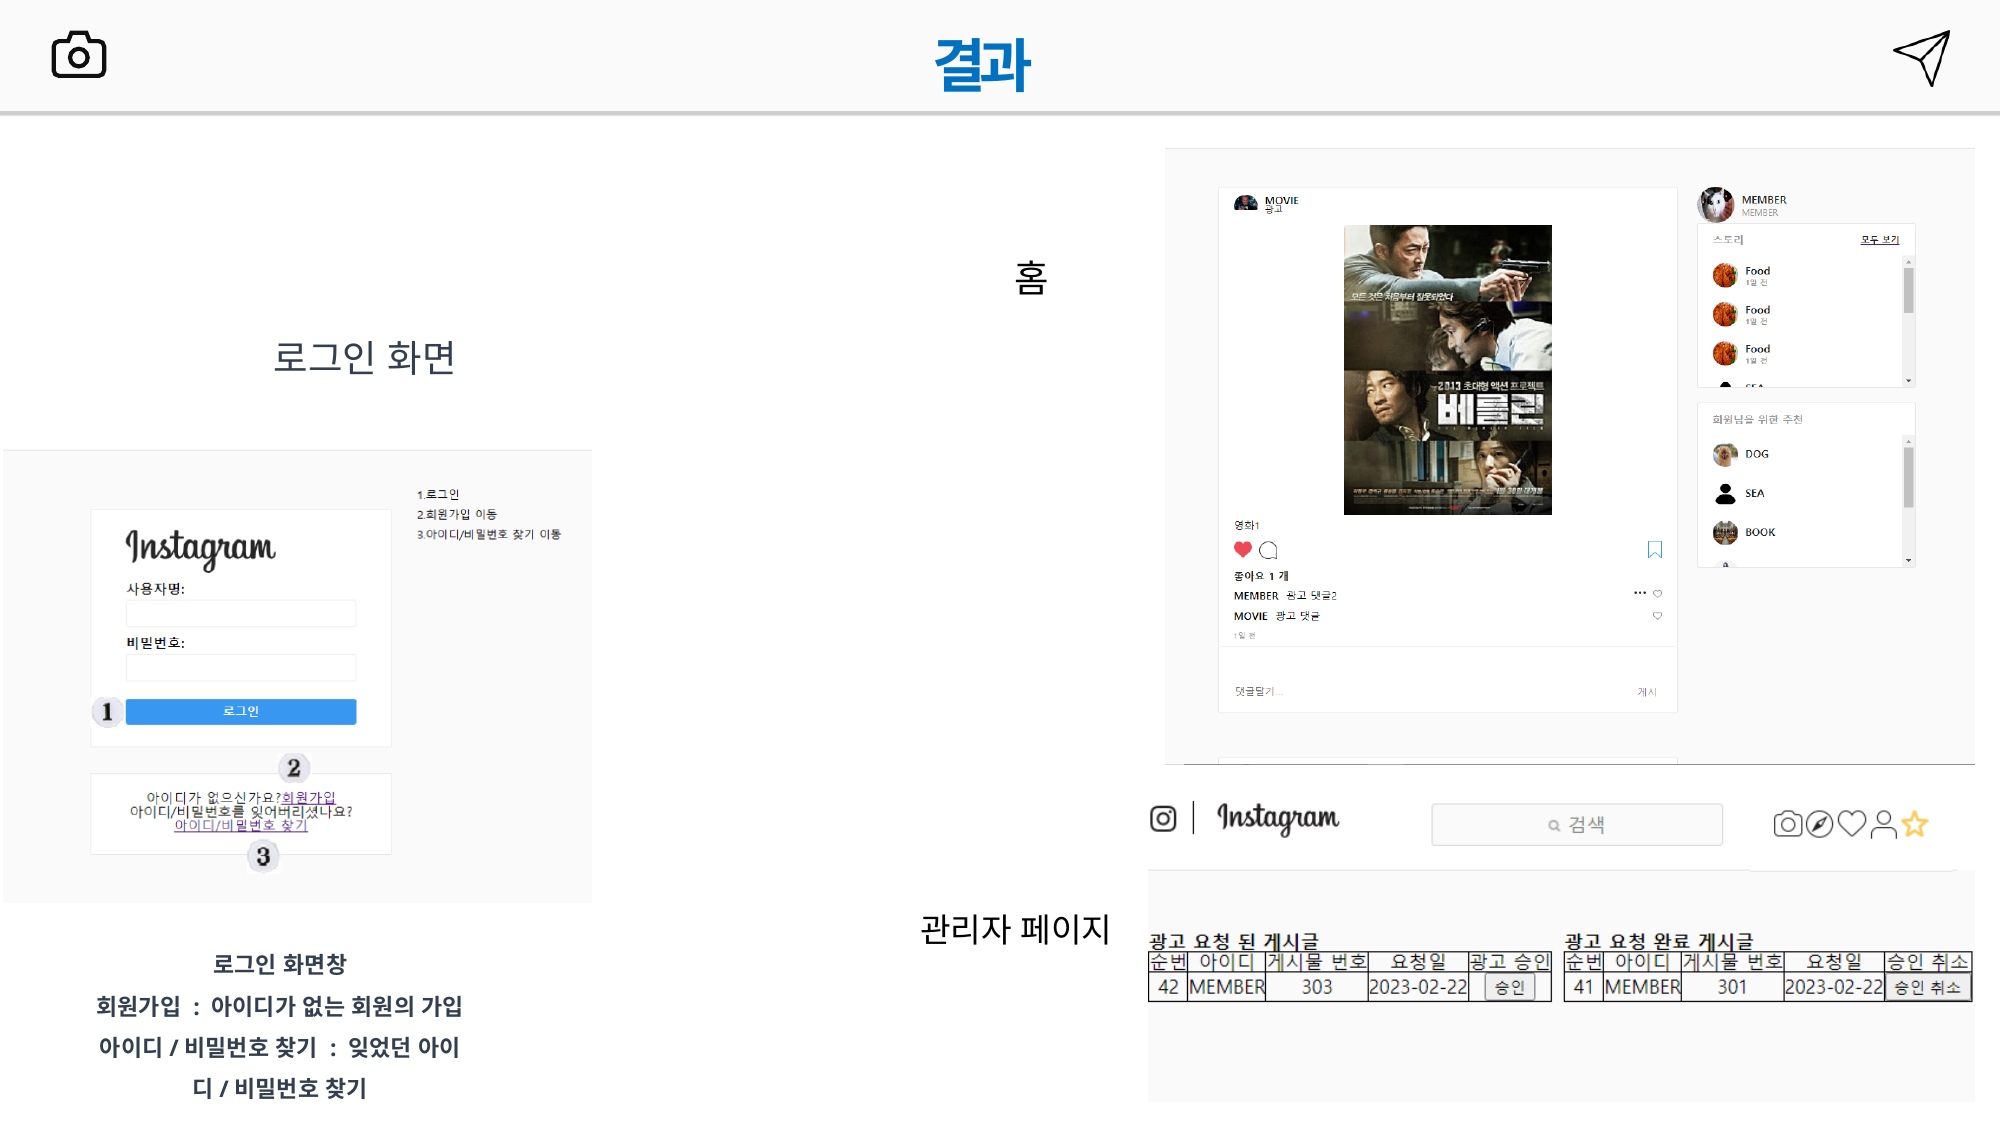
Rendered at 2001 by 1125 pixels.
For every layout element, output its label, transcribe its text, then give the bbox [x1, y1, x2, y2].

picture [1165, 148, 1975, 765]
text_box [0, 0, 2000, 116]
text_box 관리자 페이지 [905, 902, 1148, 957]
text_box 로그인 화면창 회원가입 : 아이디가 없는 회원의 가입 아이디/비밀번호 찾기 : 잊었던 아이디/비밀번호 찾기 [58, 930, 503, 1110]
text_box 로그인 화면 [0, 304, 731, 388]
picture [1148, 781, 1975, 1105]
text_box 홈 [999, 247, 1127, 308]
picture [3, 449, 592, 903]
